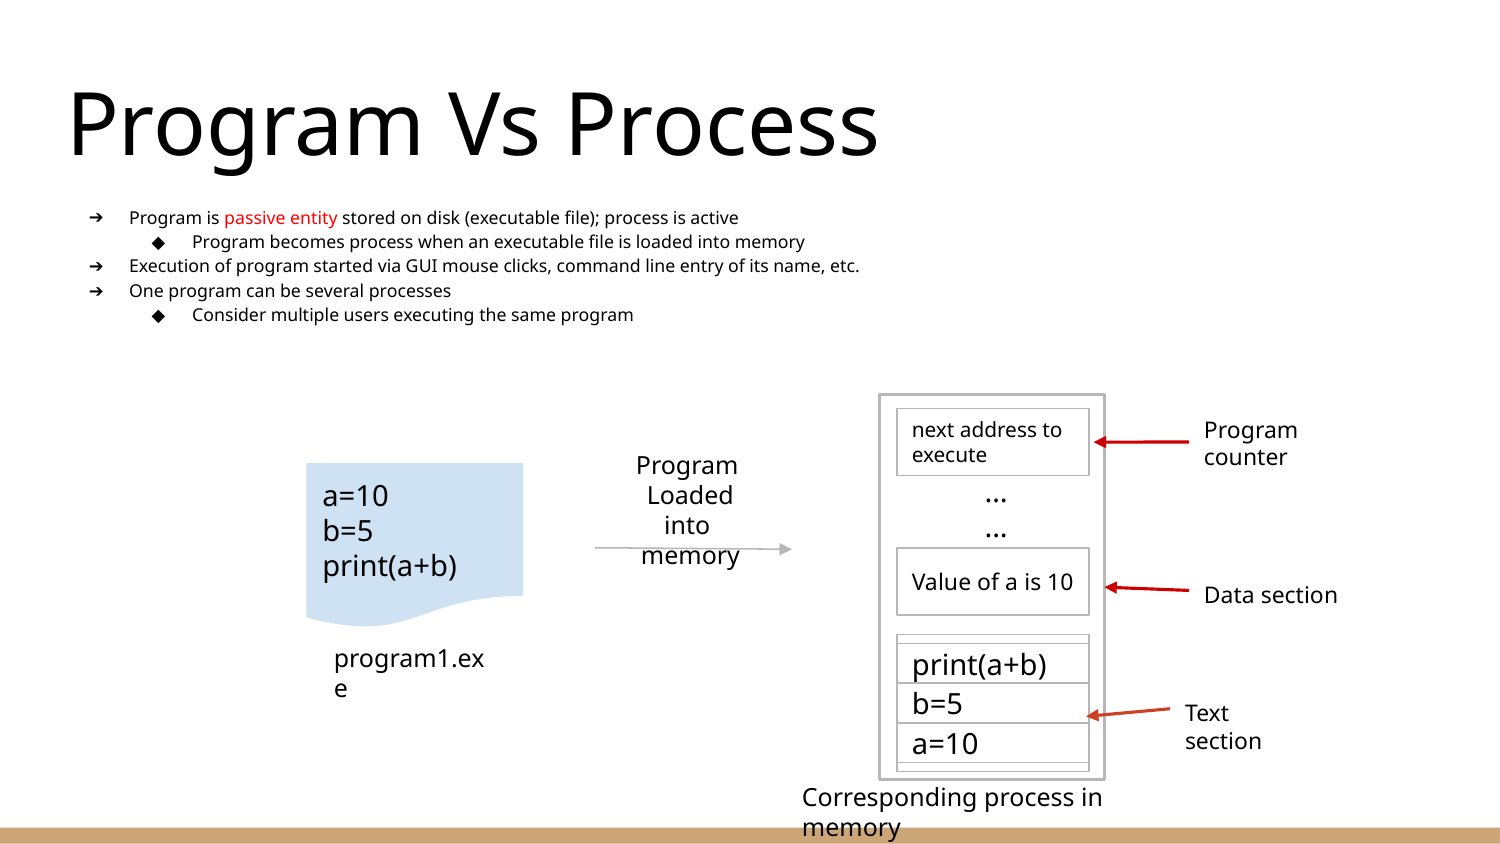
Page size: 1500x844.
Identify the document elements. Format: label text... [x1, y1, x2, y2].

list Program is passive entity stored on disk (executable file); process is active Program becomes process when an executable file is loaded into memory Execution of program started via GUI mouse clicks, command line entry of its name, etc. One program can be several processes Consider multiple users executing the same program [51, 188, 1205, 353]
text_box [786, 394, 1371, 825]
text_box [306, 463, 523, 696]
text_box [594, 434, 781, 550]
title Program Vs Process [51, 51, 1449, 189]
